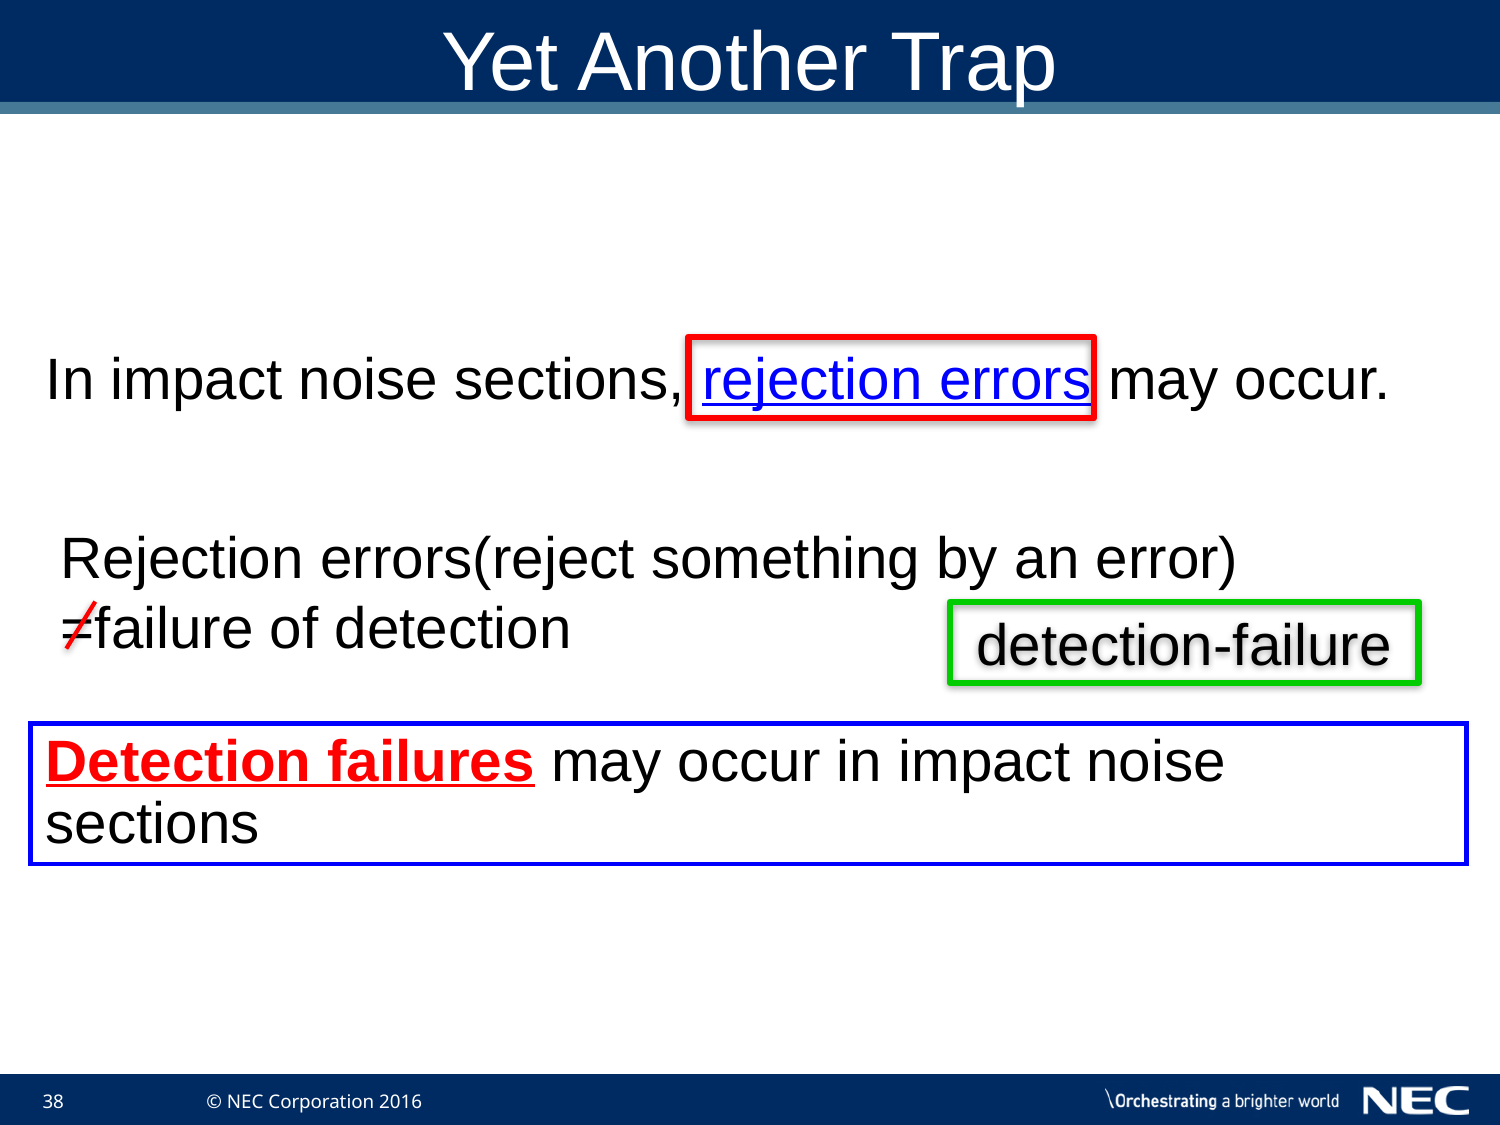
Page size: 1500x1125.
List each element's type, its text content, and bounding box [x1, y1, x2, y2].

picture [0, 1074, 1500, 1125]
text_box In impact noise sections, rejection errors may occur. [1098, 342, 1468, 421]
picture [0, 0, 1500, 114]
text_box Detection failures may occur in impact noise sections [30, 723, 1467, 865]
title Yet Another Trap [29, 18, 1471, 96]
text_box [45, 512, 1453, 670]
text_box detection-failure [950, 679, 1419, 683]
text_box In impact noise sections, rejection errors may occur. [30, 342, 683, 421]
text_box [688, 336, 1094, 419]
